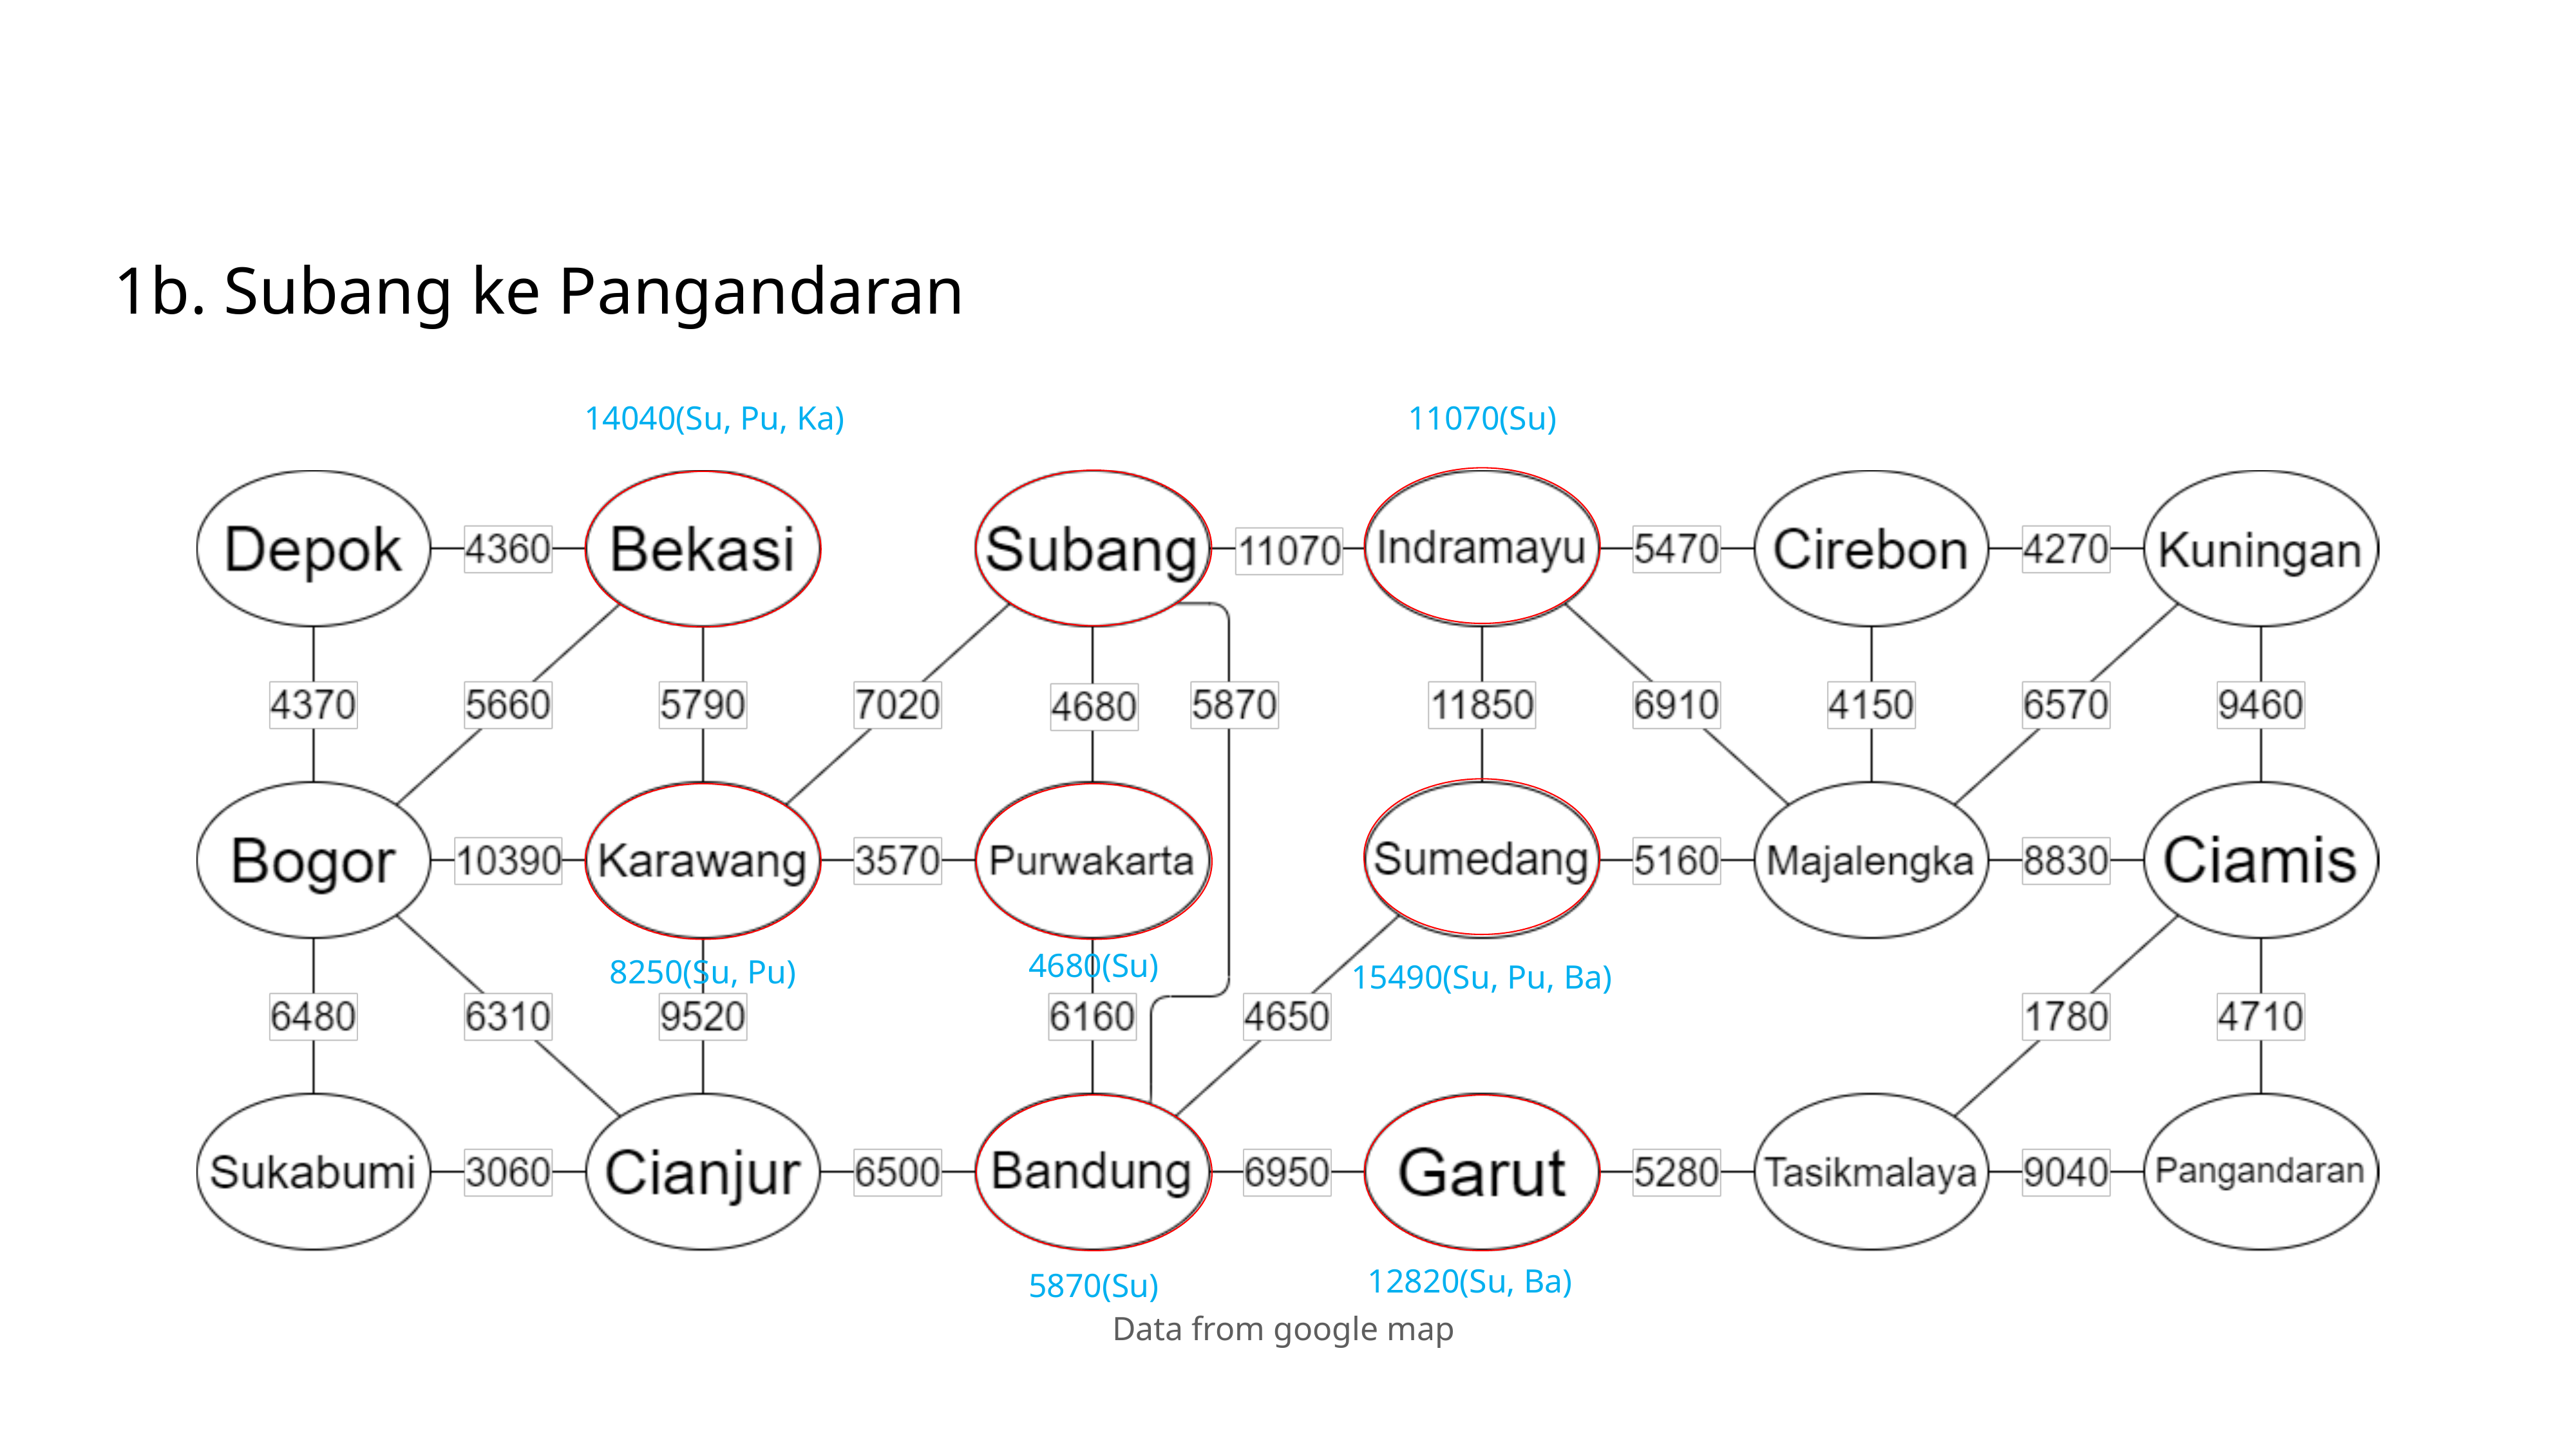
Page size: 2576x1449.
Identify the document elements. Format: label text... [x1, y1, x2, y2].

text_box 14040(Su, Pu, Ka) [572, 392, 857, 442]
text_box 12820(Su, Ba) [1327, 1255, 1613, 1305]
text_box Data from google map [1042, 1303, 1534, 1352]
text_box 5870(Su) [951, 1259, 1236, 1309]
text_box 1b. Subang ke Pangandaran [108, 244, 2316, 333]
text_box 11070(Su) [1340, 392, 1625, 442]
picture [196, 469, 2380, 1253]
